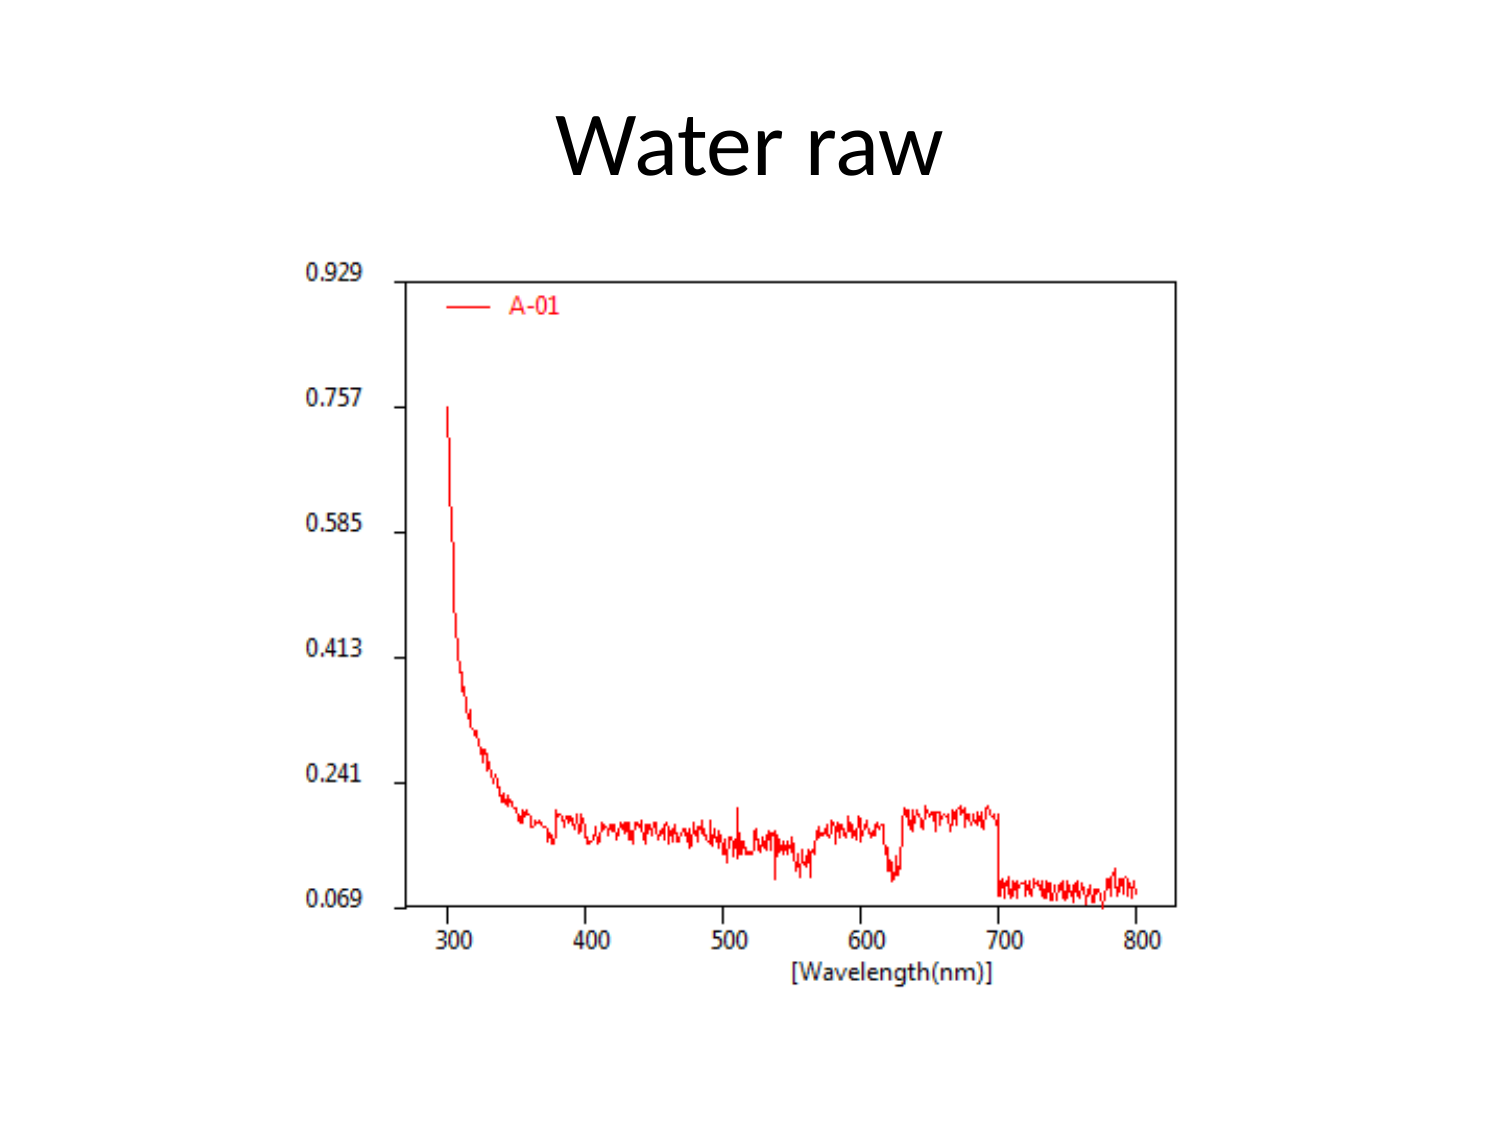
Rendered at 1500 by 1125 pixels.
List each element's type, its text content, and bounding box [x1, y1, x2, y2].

picture [280, 219, 1219, 1054]
title Water raw [75, 45, 1425, 233]
